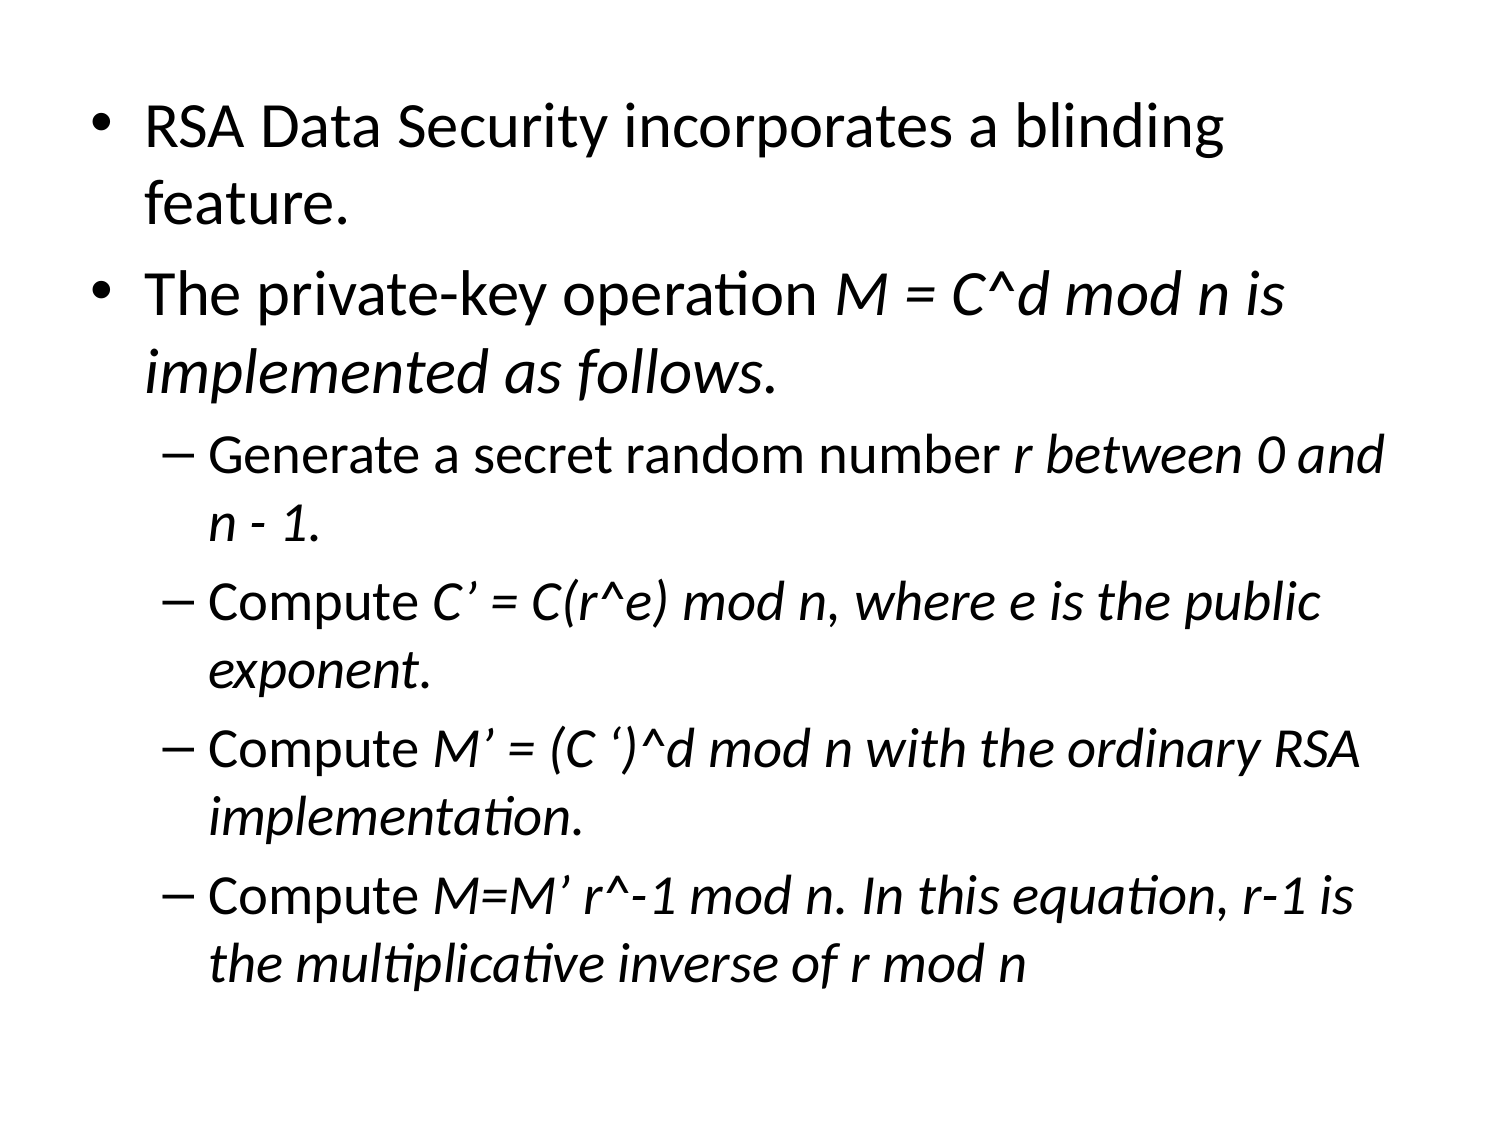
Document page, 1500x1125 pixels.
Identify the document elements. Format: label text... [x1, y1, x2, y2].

list RSA Data Security incorporates a blinding feature. The private-key operation M = C^d mod n is implemented as follows. Generate a secret random number r between 0 and n - 1. Compute C’ = C(r^e) mod n, where e is the public exponent. Compute M’ = (C ‘)^d mod n with the ordinary RSA implementation. Compute M=M’ r^-1 mod n. In this equation, r-1 is the multiplicative inverse of r mod n [75, 75, 1425, 1005]
